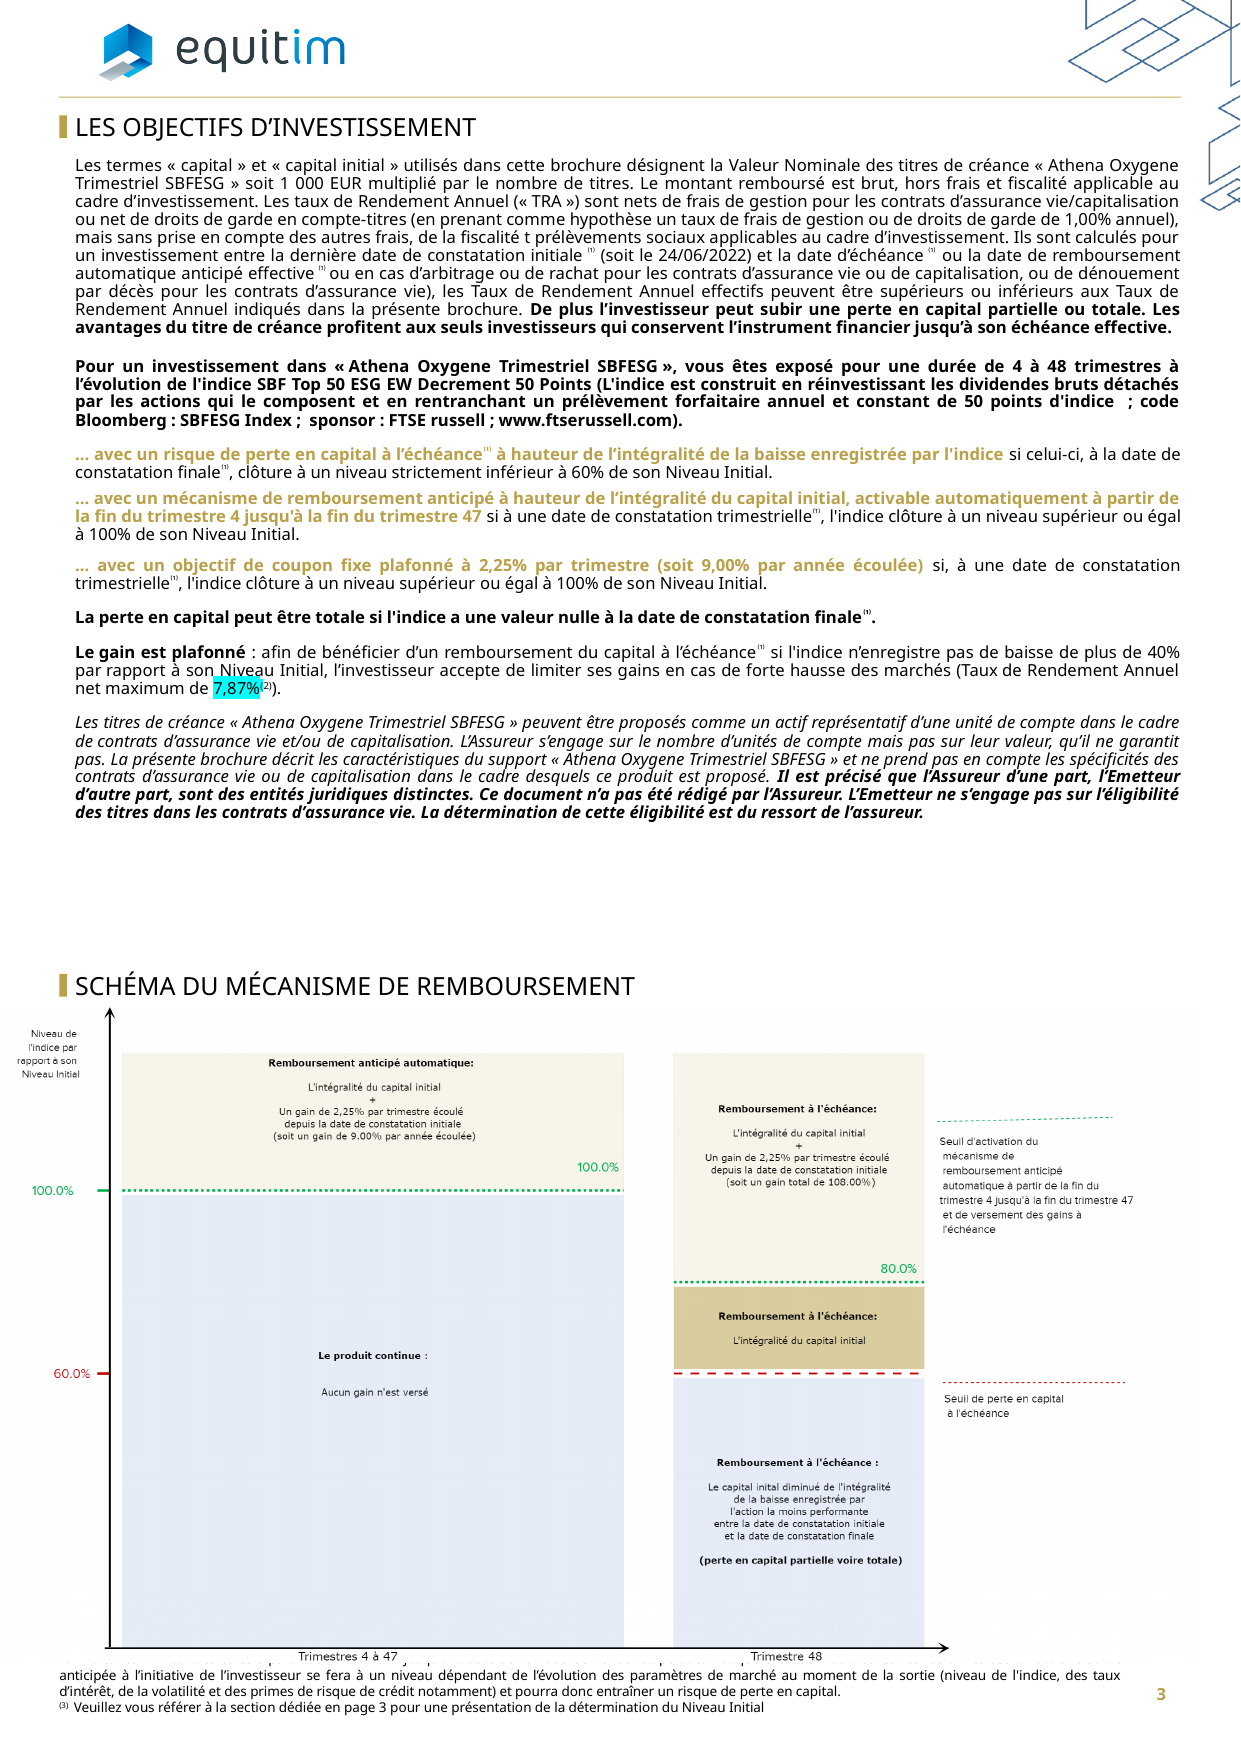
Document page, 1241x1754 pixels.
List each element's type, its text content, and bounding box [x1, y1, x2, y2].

text_box ⁽¹⁾ Veuillez vous référer au tableau récapitulant les principales caractéristiques financières en page 8 pour le détail des dates. ⁽²⁾ En prenant comme hypothèse 1,00% de frais de gestion du contrat d’assurance vie ou de capitalisation. TRA nets hors autres frais, fiscalité et prélèvements sociaux applicables au cadre d’investissement, et hors défaut de paiement et/ou faillite de l’Émetteur et du Garant de la formule et hors mise en résolution du Garant de la formule. Les TRA sont calculés à partir du 24/06/2022 jusqu’à la date de remboursement anticipé automatique éventuel⁽¹⁾ ou d’échéance⁽¹⁾ selon les scénarios. Une sortie anticipée à l’initiative de l’investisseur se fera à un niveau dépendant de l’évolution des paramètres de marché au moment de la sortie (niveau de l'indice, des taux d’intérêt, de la volatilité et des primes de risque de crédit notamment) et pourra donc entraîner un risque de perte en capital. (3) Veuillez vous référer à la section dédiée en page 3 pour une présentation de la détermination du Niveau Initial [59, 1663, 1123, 1732]
text_box [59, 973, 67, 997]
text_box [59, 115, 67, 138]
text_box Les termes « capital » et « capital initial » utilisés dans cette brochure désignent la Valeur Nominale des titres de créance « Athena Oxygene Trimestriel SBFESG » soit 1 000 EUR multiplié par le nombre de titres. Le montant remboursé est brut, hors frais et fiscalité applicable au cadre d’investissement. Les taux de Rendement Annuel (« TRA ») sont nets de frais de gestion pour les contrats d’assurance vie/capitalisation ou net de droits de garde en compte-titres (en prenant comme hypothèse un taux de frais de gestion ou de droits de garde de 1,00% annuel), mais sans prise en compte des autres frais, de la fiscalité t prélèvements sociaux applicables au cadre d’investissement. Ils sont calculés pour un investissement entre la dernière date de constatation initiale ⁽¹⁾ (soit le 24/06/2022) et la date d’échéance ⁽¹⁾ ou la date de remboursement automatique anticipé effective ⁽¹⁾ ou en cas d’arbitrage ou de rachat pour les contrats d’assurance vie ou de capitalisation, ou de dénouement par décès pour les contrats d’assurance vie), les Taux de Rendement Annuel effectifs peuvent être supérieurs ou inférieurs aux Taux de Rendement Annuel indiqués dans la présente brochure. De plus l’investisseur peut subir une perte en capital partielle ou totale. Les avantages du titre de créance profitent aux seuls investisseurs qui conservent l’instrument financier jusqu’à son échéance effective. Pour un investissement dans « Athena Oxygene Trimestriel SBFESG », vous êtes exposé pour une durée de 4 à 48 trimestres à l’évolution de l'indice SBF Top 50 ESG EW Decrement 50 Points (L'indice est construit en réinvestissant les dividendes bruts détachés par les actions qui le composent et en rentranchant un prélèvement forfaitaire annuel et constant de 50 points d'indice ; code Bloomberg : SBFESG Index ; sponsor : FTSE russell ; www.ftserussell.com). … avec un risque de perte en capital à l’échéance⁽¹⁾ à hauteur de l’intégralité de la baisse enregistrée par l'indice si celui-ci, à la date de constatation finale⁽¹⁾, clôture à un niveau strictement inférieur à 60% de son Niveau Initial. … avec un mécanisme de remboursement anticipé à hauteur de l’intégralité du capital initial, activable automatiquement à partir de la fin du trimestre 4 jusqu'à la fin du trimestre 47 si à une date de constatation trimestrielle⁽¹⁾, l'indice clôture à un niveau supérieur ou égal à 100% de son Niveau Initial. … avec un objectif de coupon fixe plafonné à 2,25% par trimestre (soit 9,00% par année écoulée) si, à une date de constatation trimestrielle⁽¹⁾, l'indice clôture à un niveau supérieur ou égal à 100% de son Niveau Initial. La perte en capital peut être totale si l'indice a une valeur nulle à la date de constatation finale⁽¹⁾. Le gain est plafonné : afin de bénéficier d’un remboursement du capital à l’échéance⁽¹⁾ si l'indice n’enregistre pas de baisse de plus de 40% par rapport à son Niveau Initial, l’investisseur accepte de limiter ses gains en cas de forte hausse des marchés (Taux de Rendement Annuel net maximum de 7,87%(2)). Les titres de créance « Athena Oxygene Trimestriel SBFESG » peuvent être proposés comme un actif représentatif d’une unité de compte dans le cadre de contrats d’assurance vie et/ou de capitalisation. L’Assureur s’engage sur le nombre d’unités de compte mais pas sur leur valeur, qu’il ne garantit pas. La présente brochure décrit les caractéristiques du support « Athena Oxygene Trimestriel SBFESG » et ne prend pas en compte les spécificités des contrats d’assurance vie ou de capitalisation dans le cadre desquels ce produit est proposé. Il est précisé que l’Assureur d’une part, l’Emetteur d’autre part, sont des entités juridiques distinctes. Ce document n’a pas été rédigé par l’Assureur. L’Emetteur ne s’engage pas sur l’éligibilité des titres dans les contrats d’assurance vie. La détermination de cette éligibilité est du ressort de l’assureur. [75, 157, 1181, 823]
picture [77, 3, 367, 97]
text_box LES OBJECTIFS D’INVESTISSEMENT [75, 109, 551, 148]
slide_number 3 [1123, 1664, 1182, 1728]
picture [1067, 0, 1241, 211]
text_box SCHÉMA DU MÉCANISME DE REMBOURSEMENT [75, 968, 772, 1006]
picture [0, 1006, 1200, 1663]
